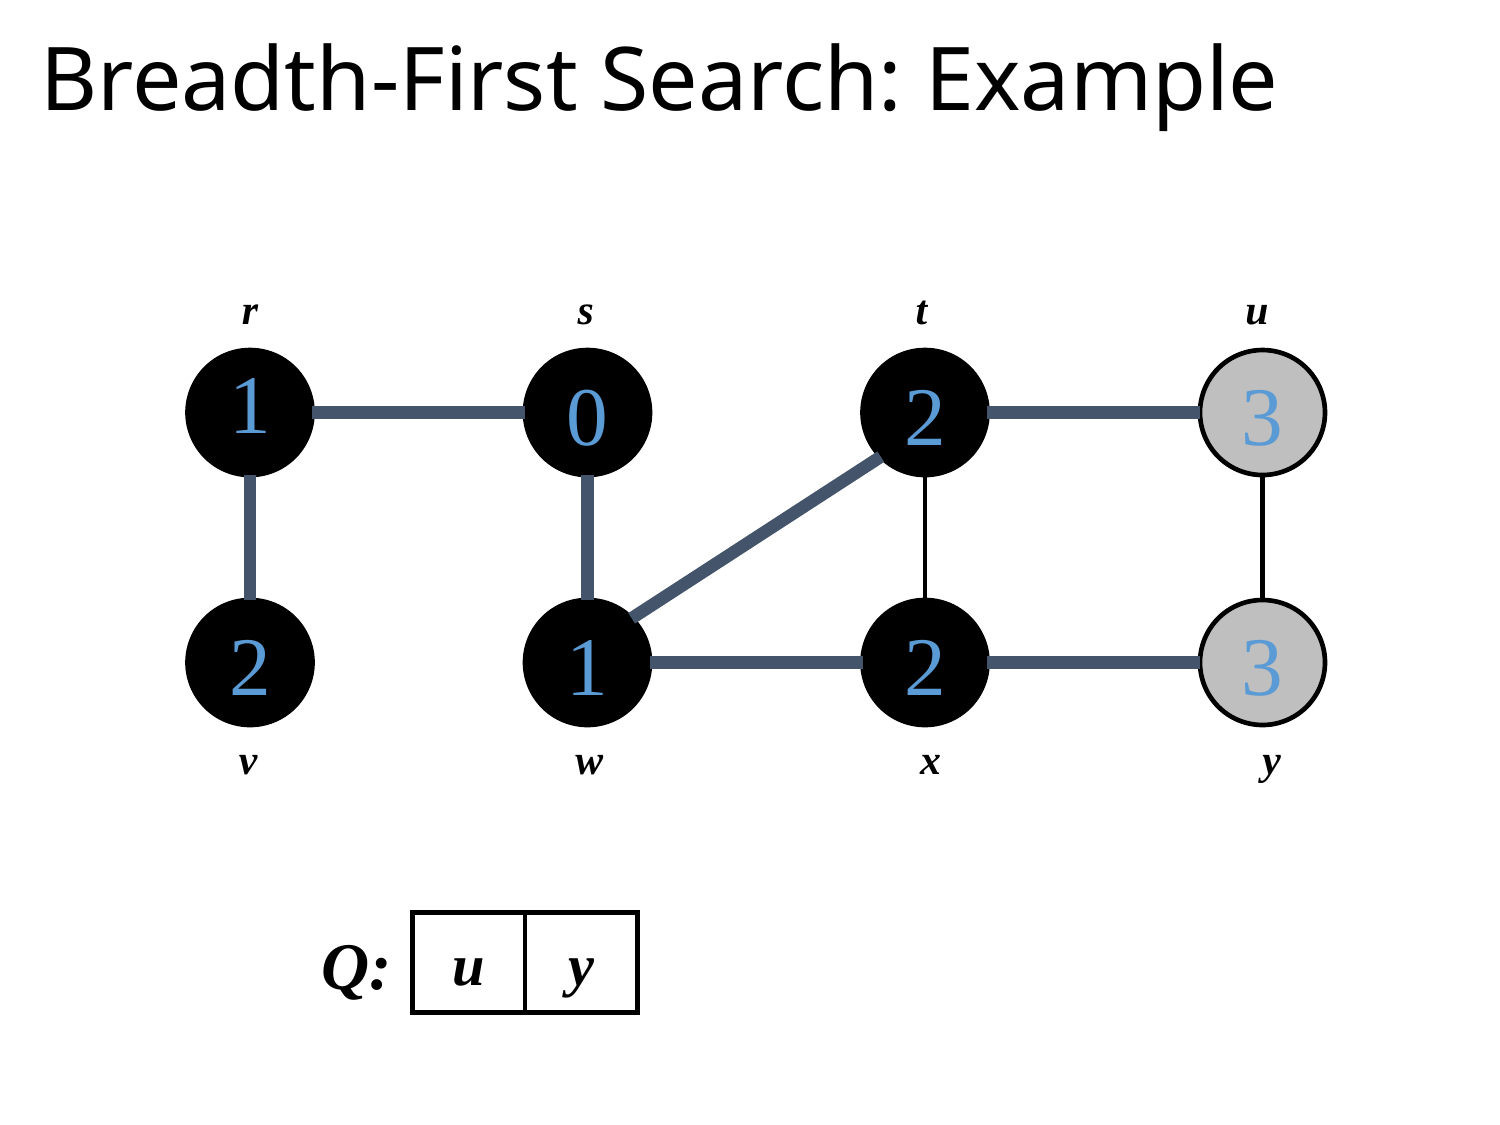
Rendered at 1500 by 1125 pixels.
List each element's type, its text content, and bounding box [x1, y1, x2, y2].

text_box 0 [525, 350, 651, 475]
text_box x [905, 725, 956, 790]
title Breadth-First Search: Example [25, 26, 1469, 138]
text_box Q: [300, 912, 412, 1013]
text_box y [525, 912, 638, 1013]
text_box r [227, 275, 273, 340]
text_box y [1247, 725, 1296, 790]
text_box 1 [187, 350, 313, 475]
text_box t [900, 275, 942, 340]
text_box w [560, 725, 619, 790]
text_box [631, 459, 881, 616]
text_box 3 [1200, 350, 1326, 475]
text_box 3 [1200, 600, 1326, 725]
text_box s [562, 275, 609, 340]
text_box 2 [862, 600, 988, 725]
text_box v [224, 725, 273, 790]
text_box 1 [525, 600, 650, 725]
text_box u [412, 912, 525, 1013]
text_box 2 [187, 600, 313, 725]
text_box 2 [862, 350, 988, 475]
text_box u [1230, 275, 1284, 340]
